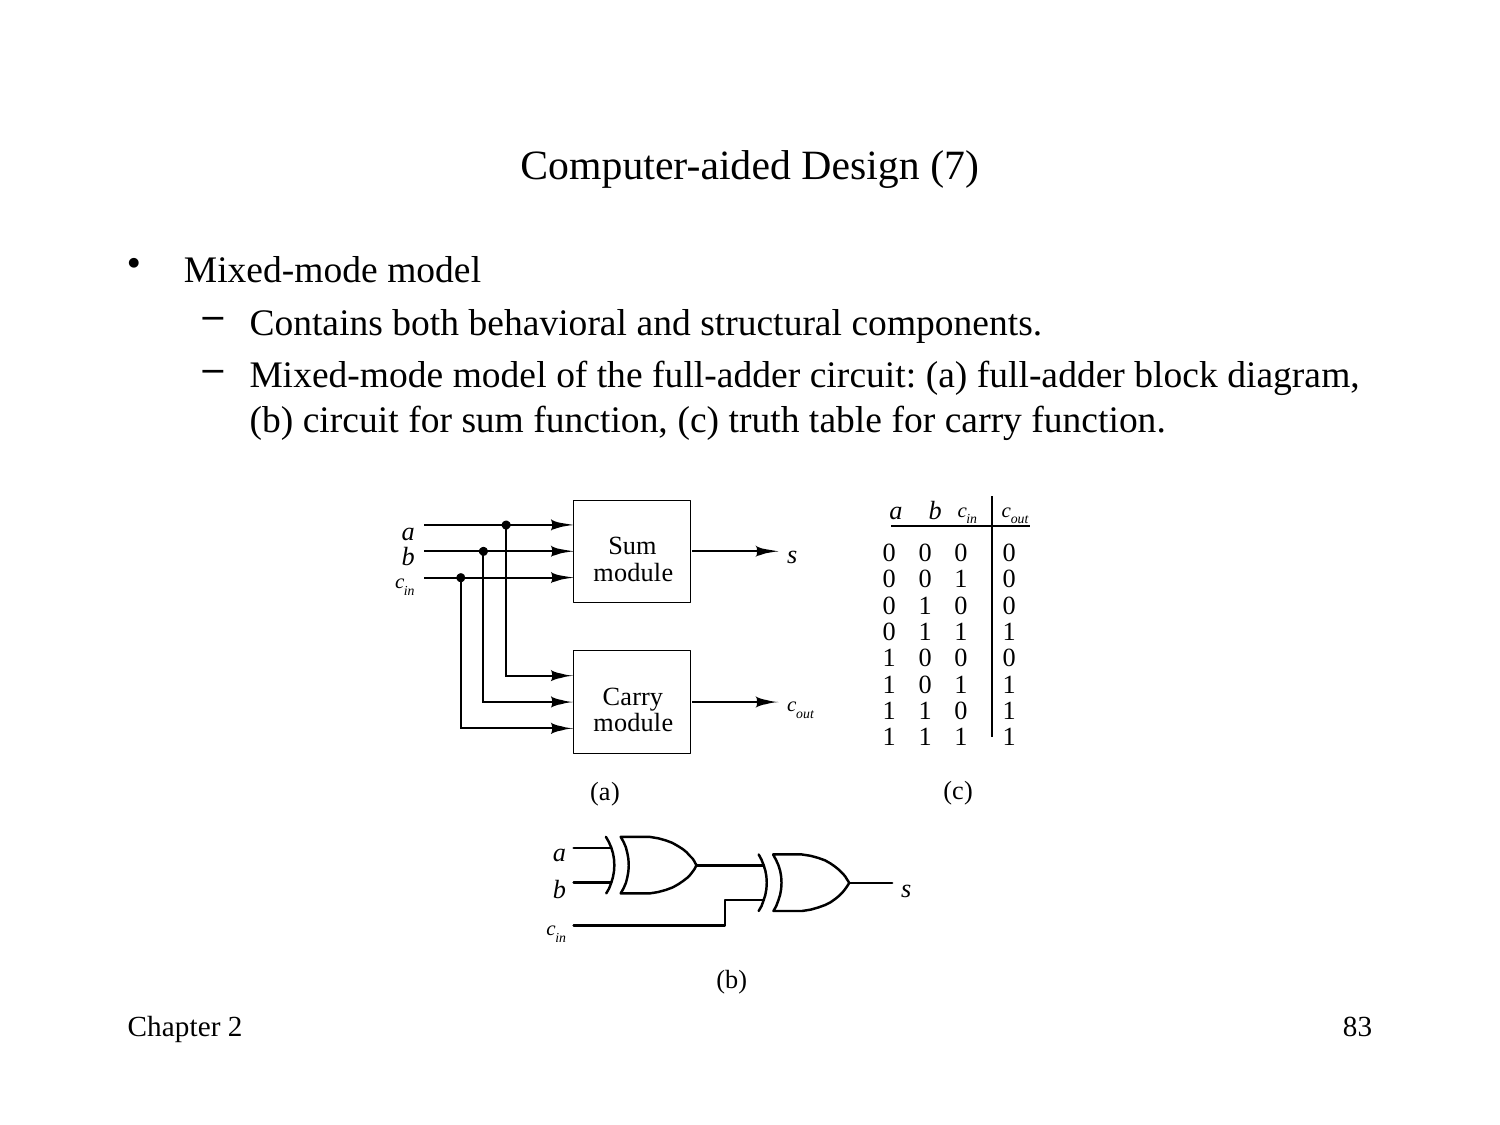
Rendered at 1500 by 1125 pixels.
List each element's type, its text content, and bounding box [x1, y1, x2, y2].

list Mixed-mode model Contains both behavioral and structural components. Mixed-mode model of the full-adder circuit: (a) full-adder block diagram, (b) circuit for sum function, (c) truth table for carry function. [112, 237, 1388, 988]
title Computer-aided Design (7) [112, 99, 1388, 226]
slide_number 83 [1074, 988, 1388, 1063]
footer Chapter 2 [112, 988, 588, 1063]
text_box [387, 487, 1038, 1005]
